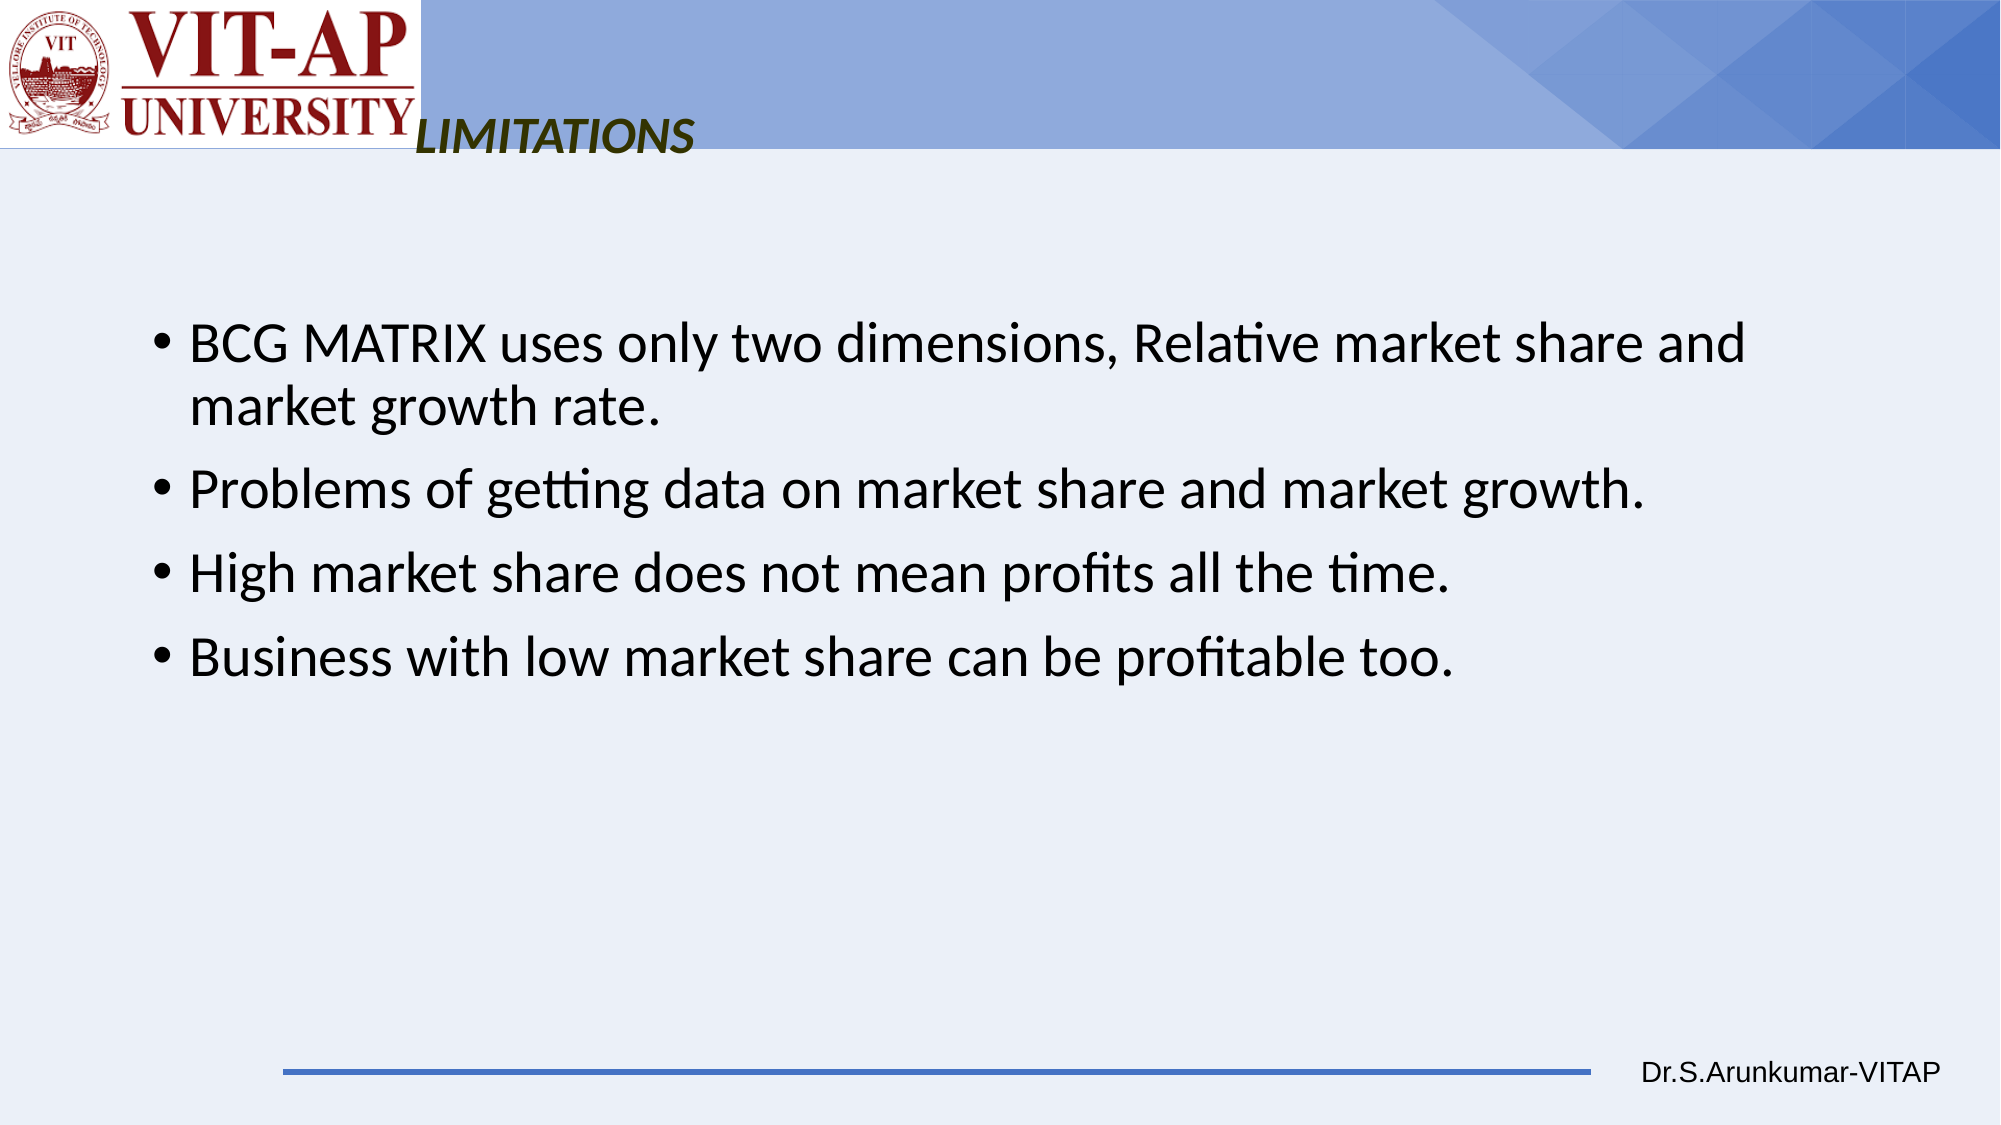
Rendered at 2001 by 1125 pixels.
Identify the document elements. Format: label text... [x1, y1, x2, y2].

list BCG MATRIX uses only two dimensions, Relative market share and market growth rate. Problems of getting data on market share and market growth. High market share does not mean profits all the time. Business with low market share can be profitable too. [137, 304, 1863, 1019]
title LIMITATIONS [399, 99, 1675, 233]
picture [0, 0, 421, 148]
